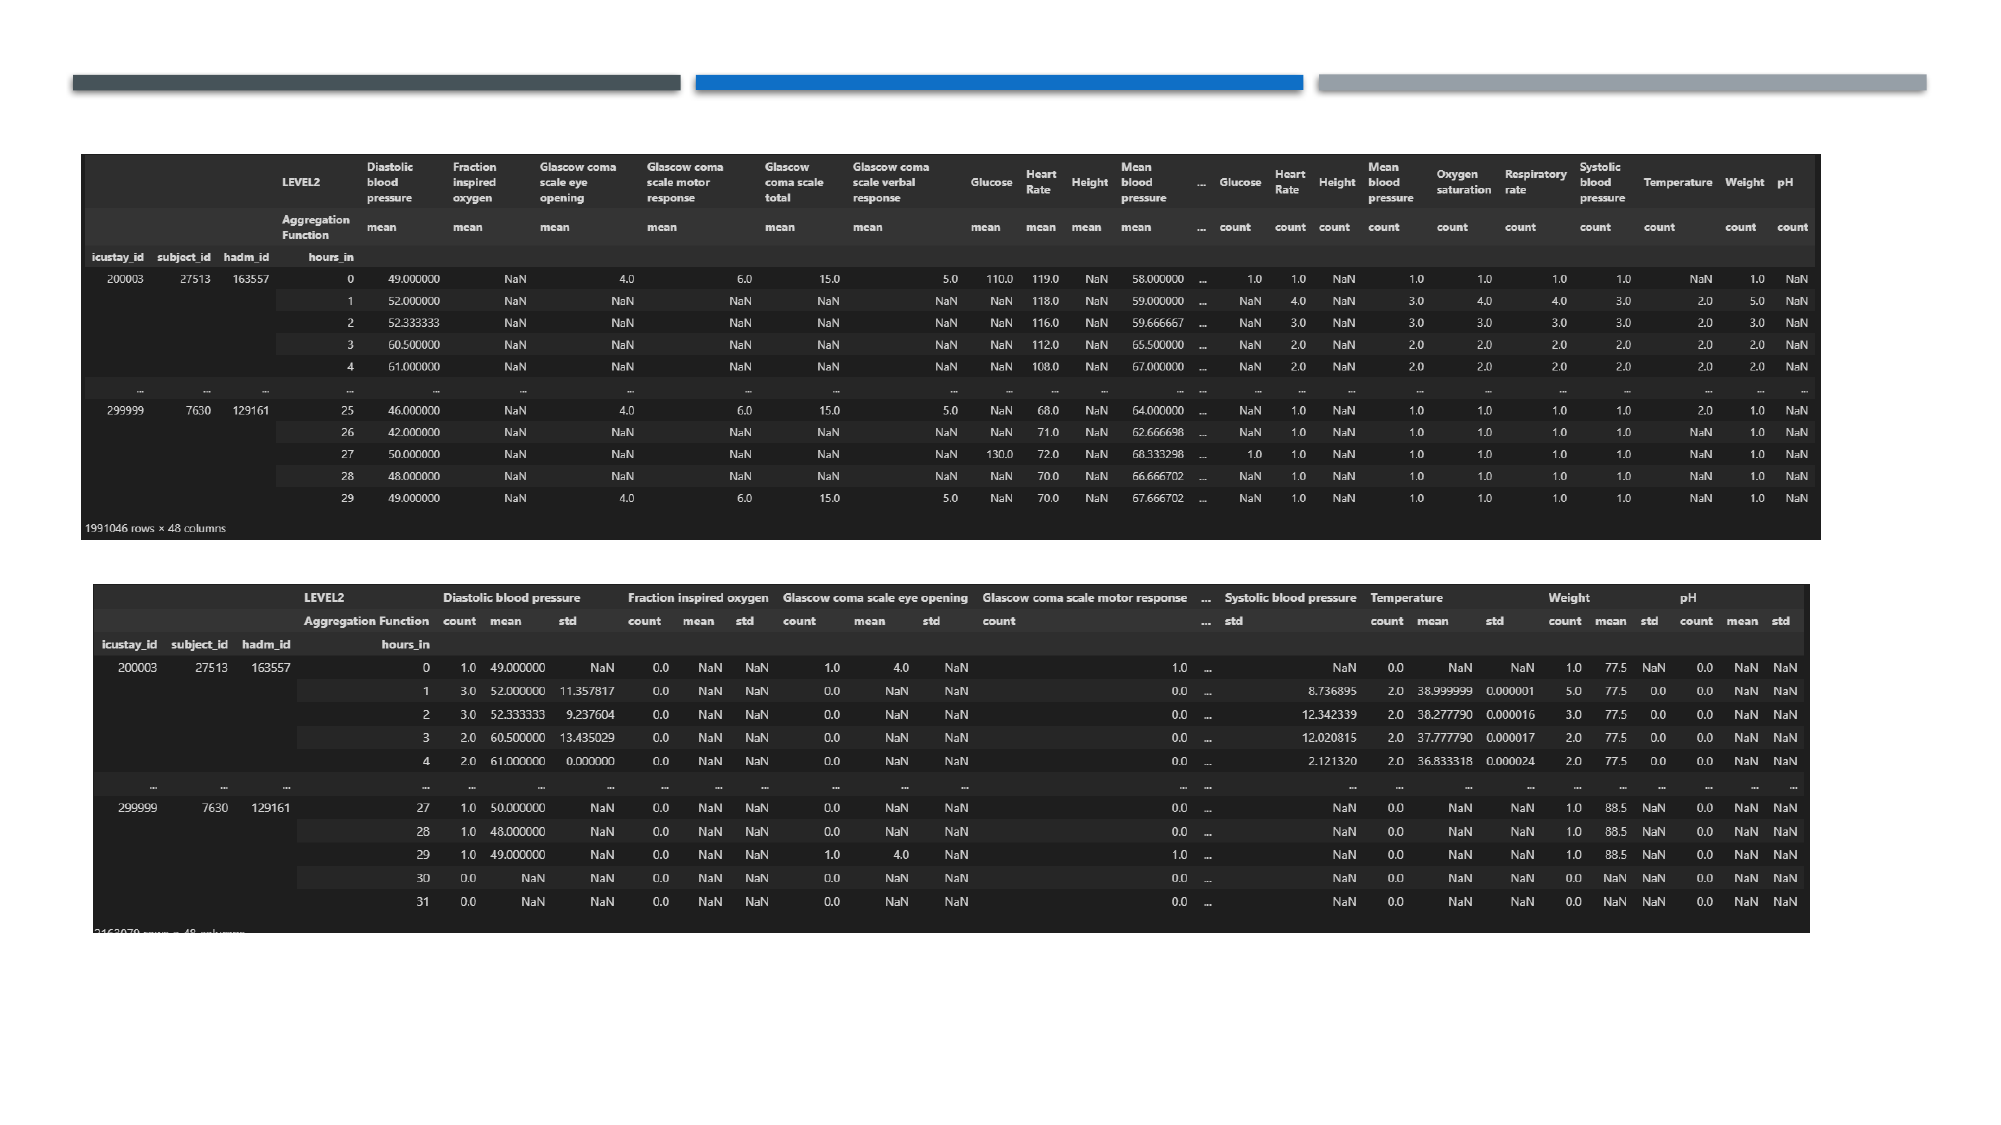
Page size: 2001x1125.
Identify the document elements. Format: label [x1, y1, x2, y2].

picture [81, 153, 1822, 541]
list [92, 584, 1810, 934]
